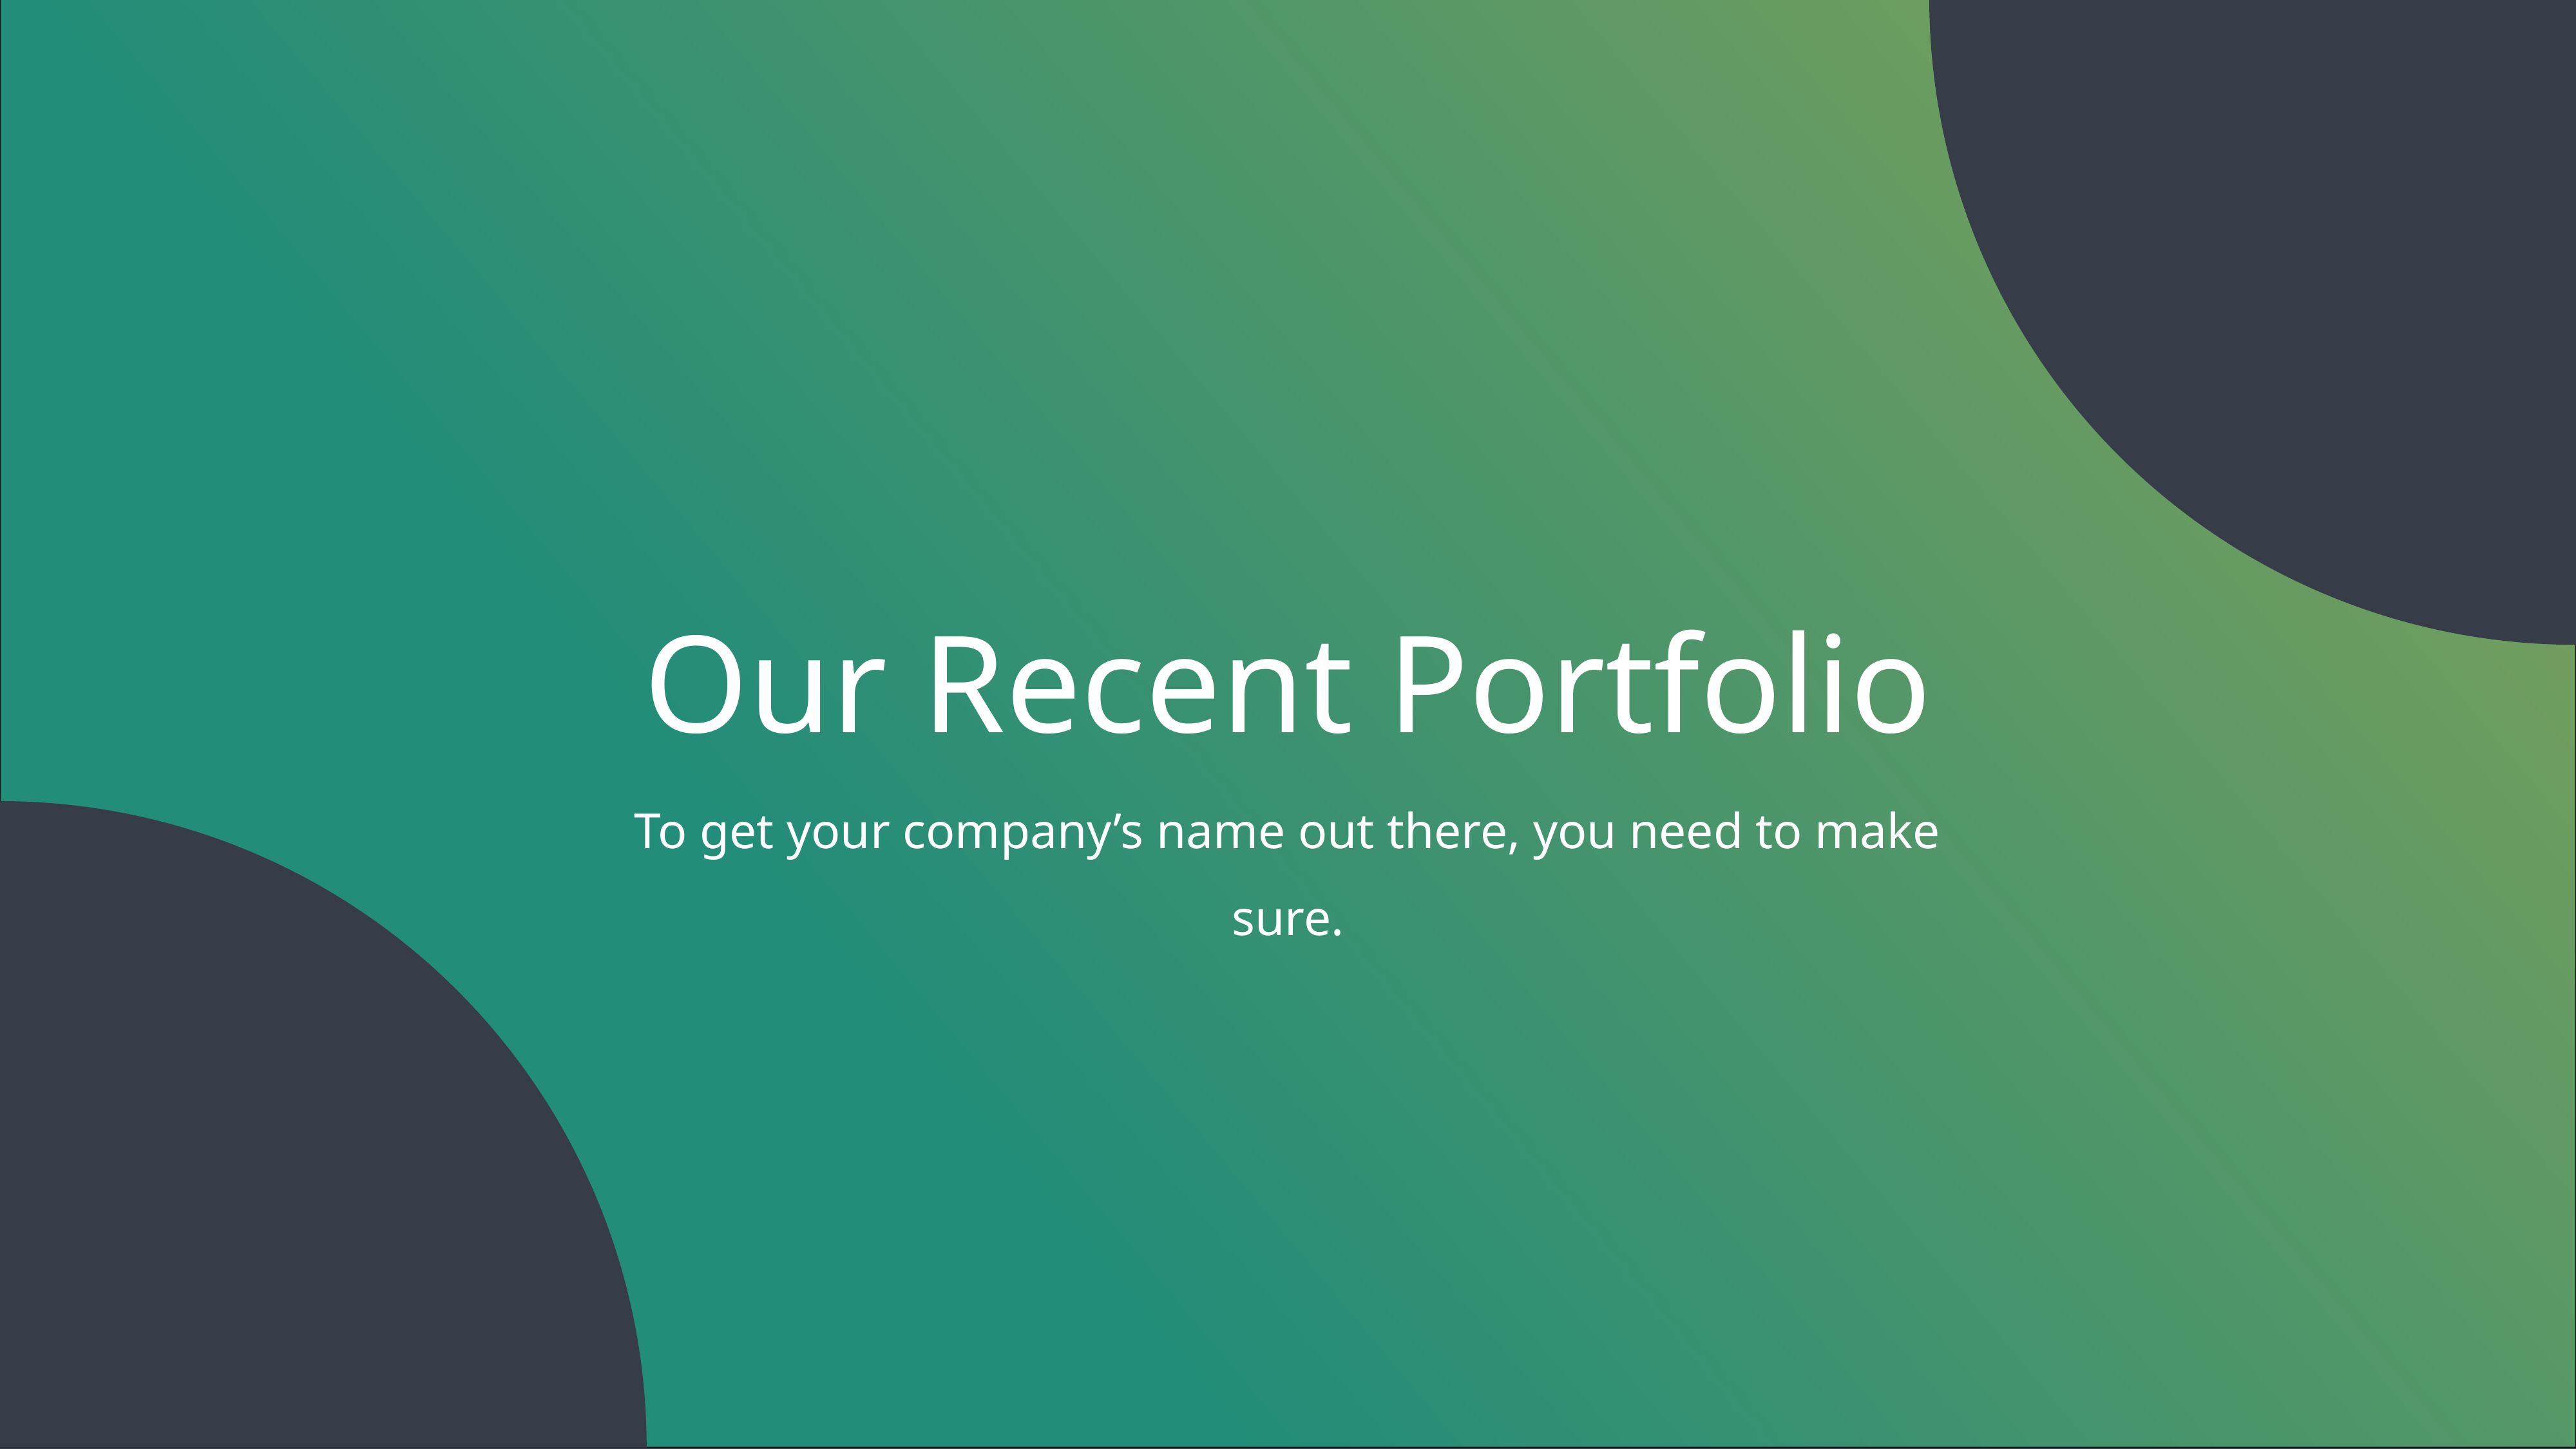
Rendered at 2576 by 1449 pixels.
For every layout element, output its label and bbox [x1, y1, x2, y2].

picture [0, 0, 2576, 1449]
text_box [537, 593, 2039, 853]
